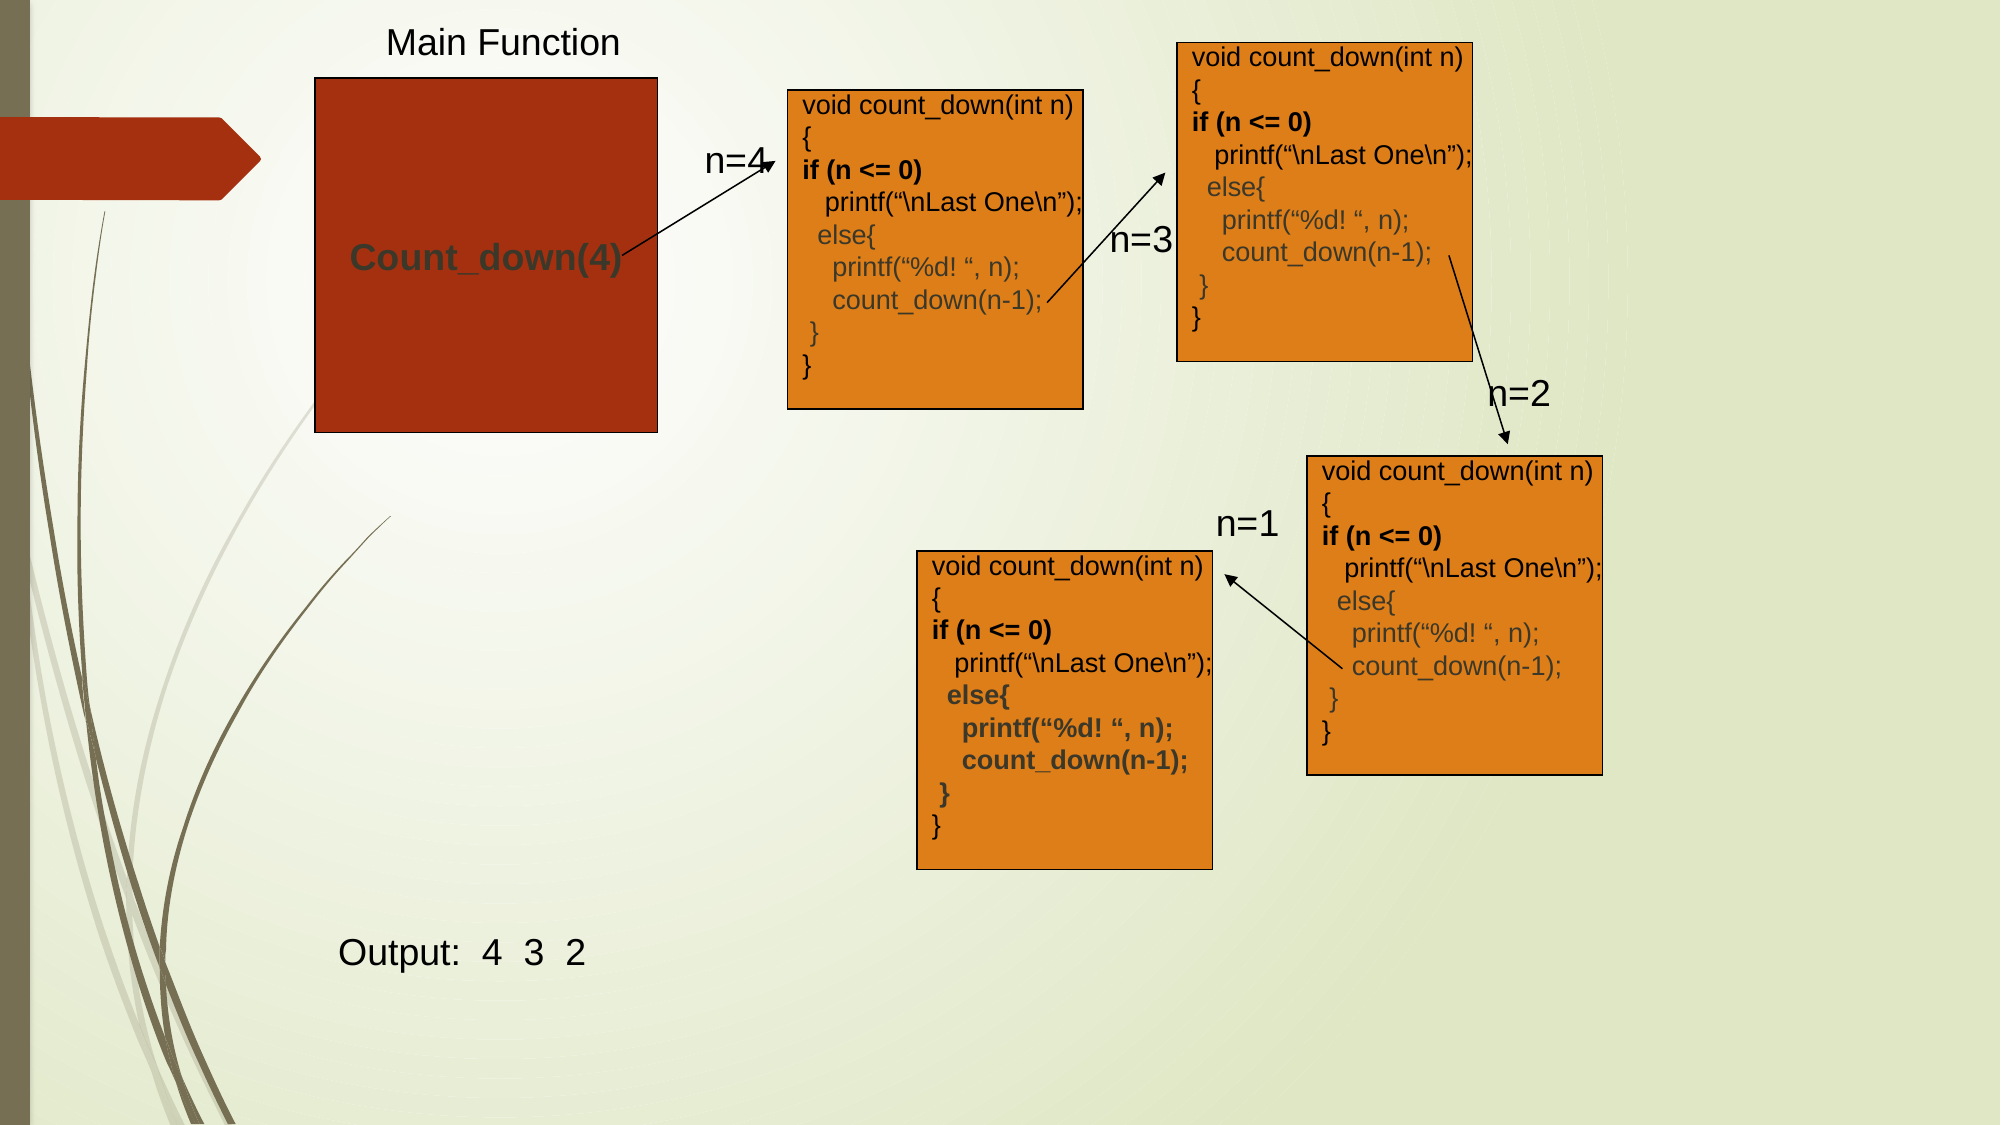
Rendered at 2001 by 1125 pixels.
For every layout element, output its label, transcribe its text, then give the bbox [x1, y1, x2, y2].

text_box [1133, 172, 1166, 207]
text_box void count_down(int n) { if (n <= 0) printf(“\nLast One\n”); else{ printf(“%d! “, n); count_down(n-1); } } [917, 550, 1213, 870]
text_box void count_down(int n) { if (n <= 0) printf(“\nLast One\n”); else{ printf(“%d! “, n); count_down(n-1); } } [787, 90, 1083, 410]
text_box void count_down(int n) { if (n <= 0) printf(“\nLast One\n”); else{ printf(“%d! “, n); count_down(n-1); } } [1177, 42, 1473, 362]
text_box n=4 [689, 128, 784, 189]
text_box Main Function [370, 10, 636, 71]
text_box n=2 [1472, 361, 1566, 422]
text_box Output: 4 3 2 [323, 920, 612, 980]
text_box [1498, 422, 1511, 445]
text_box [1224, 574, 1343, 669]
text_box n=1 [1201, 491, 1295, 552]
text_box void count_down(int n) { if (n <= 0) printf(“\nLast One\n”); else{ printf(“%d! “, n); count_down(n-1); } } [1307, 456, 1603, 776]
text_box Count_down(4) [314, 78, 658, 433]
text_box n=3 [1094, 207, 1177, 268]
